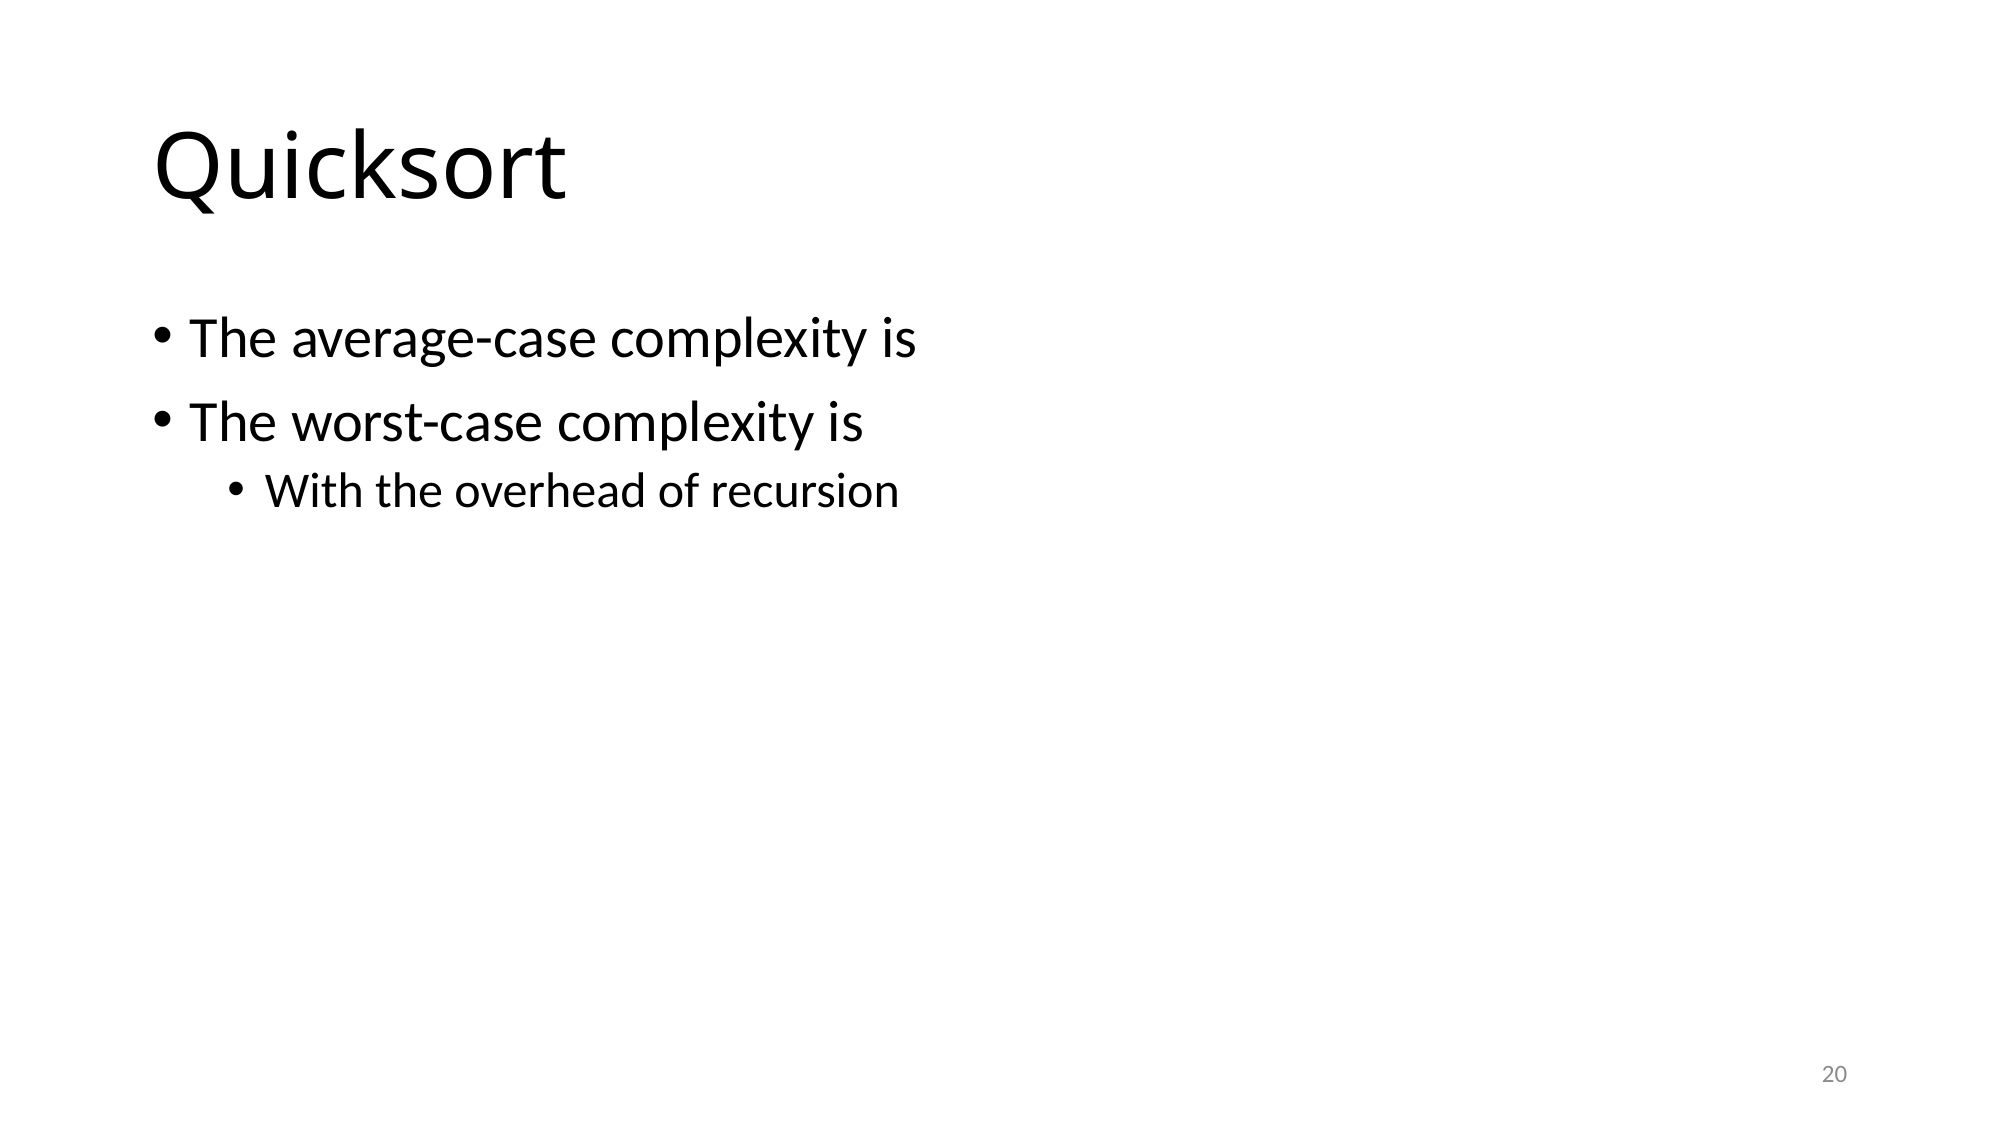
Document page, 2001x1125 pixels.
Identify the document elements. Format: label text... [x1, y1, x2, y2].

title Quicksort [137, 59, 1863, 278]
slide_number 20 [1412, 1042, 1863, 1103]
